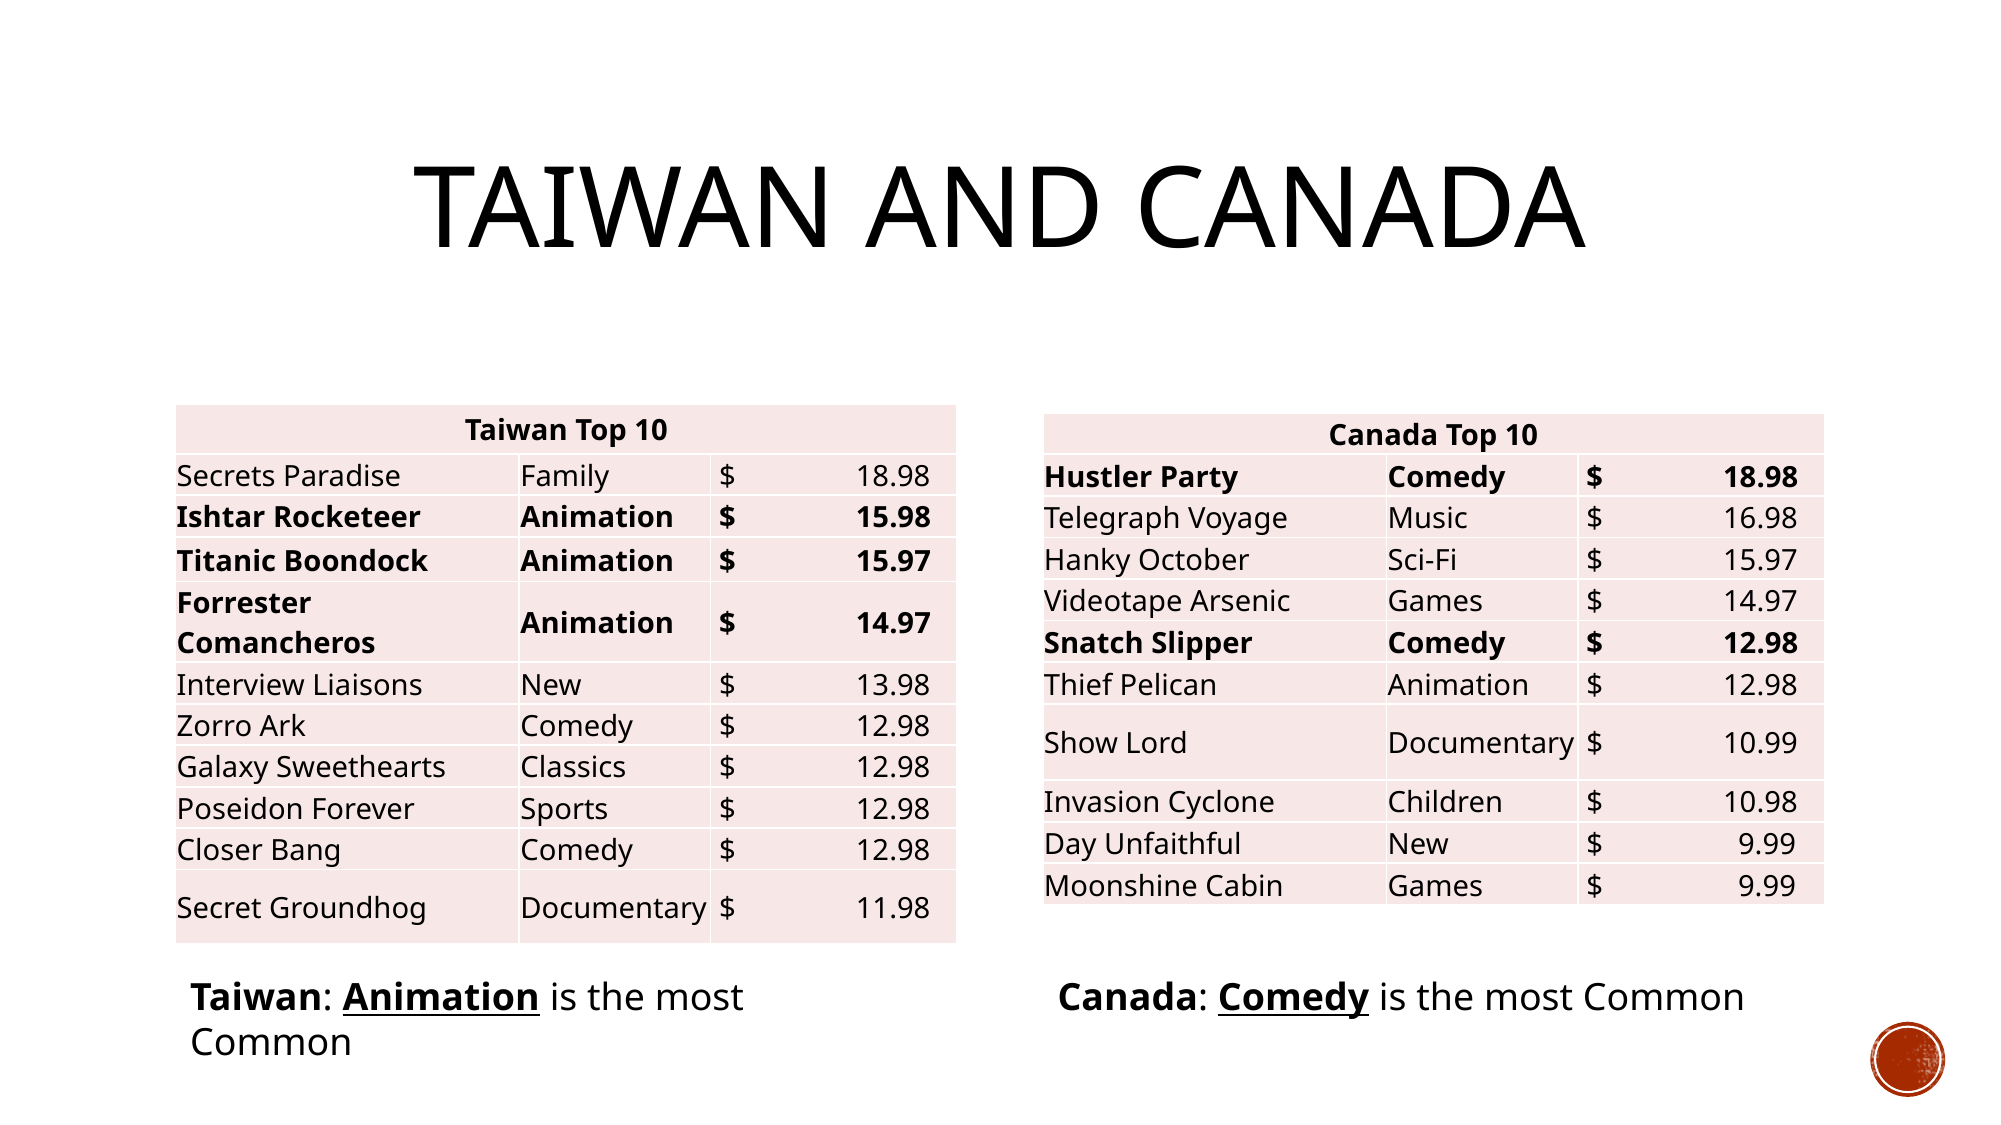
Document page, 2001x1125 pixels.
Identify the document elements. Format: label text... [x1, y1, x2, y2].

table_cell $ 12.98 [711, 746, 956, 786]
table_cell Games [1387, 580, 1577, 620]
table_cell Closer Bang [176, 829, 518, 869]
table_cell Videotape Arsenic [1044, 580, 1386, 620]
table_cell $ 12.98 [1579, 663, 1824, 703]
table_cell $ 9.99 [1579, 823, 1824, 862]
table_header Taiwan Top 10 [176, 405, 956, 453]
table_header Canada Top 10 [1044, 414, 1824, 453]
table_cell Animation [1387, 663, 1577, 703]
table_cell Show Lord [1044, 705, 1386, 779]
table_cell $ 13.98 [711, 663, 956, 703]
table_cell Day Unfaithful [1044, 823, 1386, 862]
table_cell Telegraph Voyage [1044, 497, 1386, 537]
table_cell Classics [520, 746, 710, 786]
table_cell Sci-Fi [1387, 538, 1577, 578]
table_cell Moonshine Cabin [1044, 864, 1386, 904]
table_cell $ 11.98 [711, 870, 956, 943]
table_cell Music [1387, 497, 1577, 537]
table_cell $ 9.99 [1579, 864, 1824, 904]
table_cell Hanky October [1044, 538, 1386, 578]
table_cell $ 14.97 [1579, 580, 1824, 620]
table_cell Snatch Slipper [1044, 621, 1386, 661]
table_cell Poseidon Forever [176, 788, 518, 827]
table_cell Invasion Cyclone [1044, 781, 1386, 821]
table_cell Thief Pelican [1044, 663, 1386, 703]
table_cell $ 12.98 [1579, 621, 1824, 661]
table_cell $ 10.98 [1579, 781, 1824, 821]
table_cell $ 12.98 [711, 705, 956, 744]
table_cell Comedy [520, 829, 710, 869]
table_cell Interview Liaisons [176, 663, 518, 703]
table_cell Zorro Ark [176, 705, 518, 744]
table_cell New [520, 663, 710, 703]
table_cell $ 12.98 [711, 788, 956, 827]
table_cell $ 18.98 [711, 455, 956, 494]
table_cell Family [520, 455, 710, 494]
table_cell $ 15.97 [711, 538, 956, 581]
table_cell Animation [520, 496, 710, 536]
table_cell $ 12.98 [711, 829, 956, 869]
table_cell Documentary [520, 870, 710, 943]
table_cell Titanic Boondock [176, 538, 518, 581]
table_cell $ 10.99 [1579, 705, 1824, 779]
table_cell Comedy [1387, 621, 1577, 661]
table_cell Forrester Comancheros [176, 582, 518, 661]
table_cell Animation [520, 538, 710, 581]
table_cell Sports [520, 788, 710, 827]
text_box Canada: Comedy is the most Common [1042, 965, 1794, 1026]
table_cell Galaxy Sweethearts [176, 746, 518, 786]
table_cell Comedy [1387, 455, 1577, 495]
table_cell $ 15.97 [1579, 538, 1824, 578]
table_cell Games [1387, 864, 1577, 904]
title Taiwan and Canada [175, 79, 1826, 344]
table_cell $ 15.98 [711, 496, 956, 536]
table_cell Ishtar Rocketeer [176, 496, 518, 536]
table_cell New [1387, 823, 1577, 862]
table_cell Animation [520, 582, 710, 661]
table_cell $ 16.98 [1579, 497, 1824, 537]
table_cell Secrets Paradise [176, 455, 518, 494]
table_cell $ 14.97 [711, 582, 956, 661]
table_cell Documentary [1387, 705, 1577, 779]
table_cell $ 18.98 [1579, 455, 1824, 495]
table_cell Hustler Party [1044, 455, 1386, 495]
table_cell Secret Groundhog [176, 870, 518, 943]
table_cell Children [1387, 781, 1577, 821]
text_box Taiwan: Animation is the most Common [175, 965, 927, 1071]
table_cell Comedy [520, 705, 710, 744]
